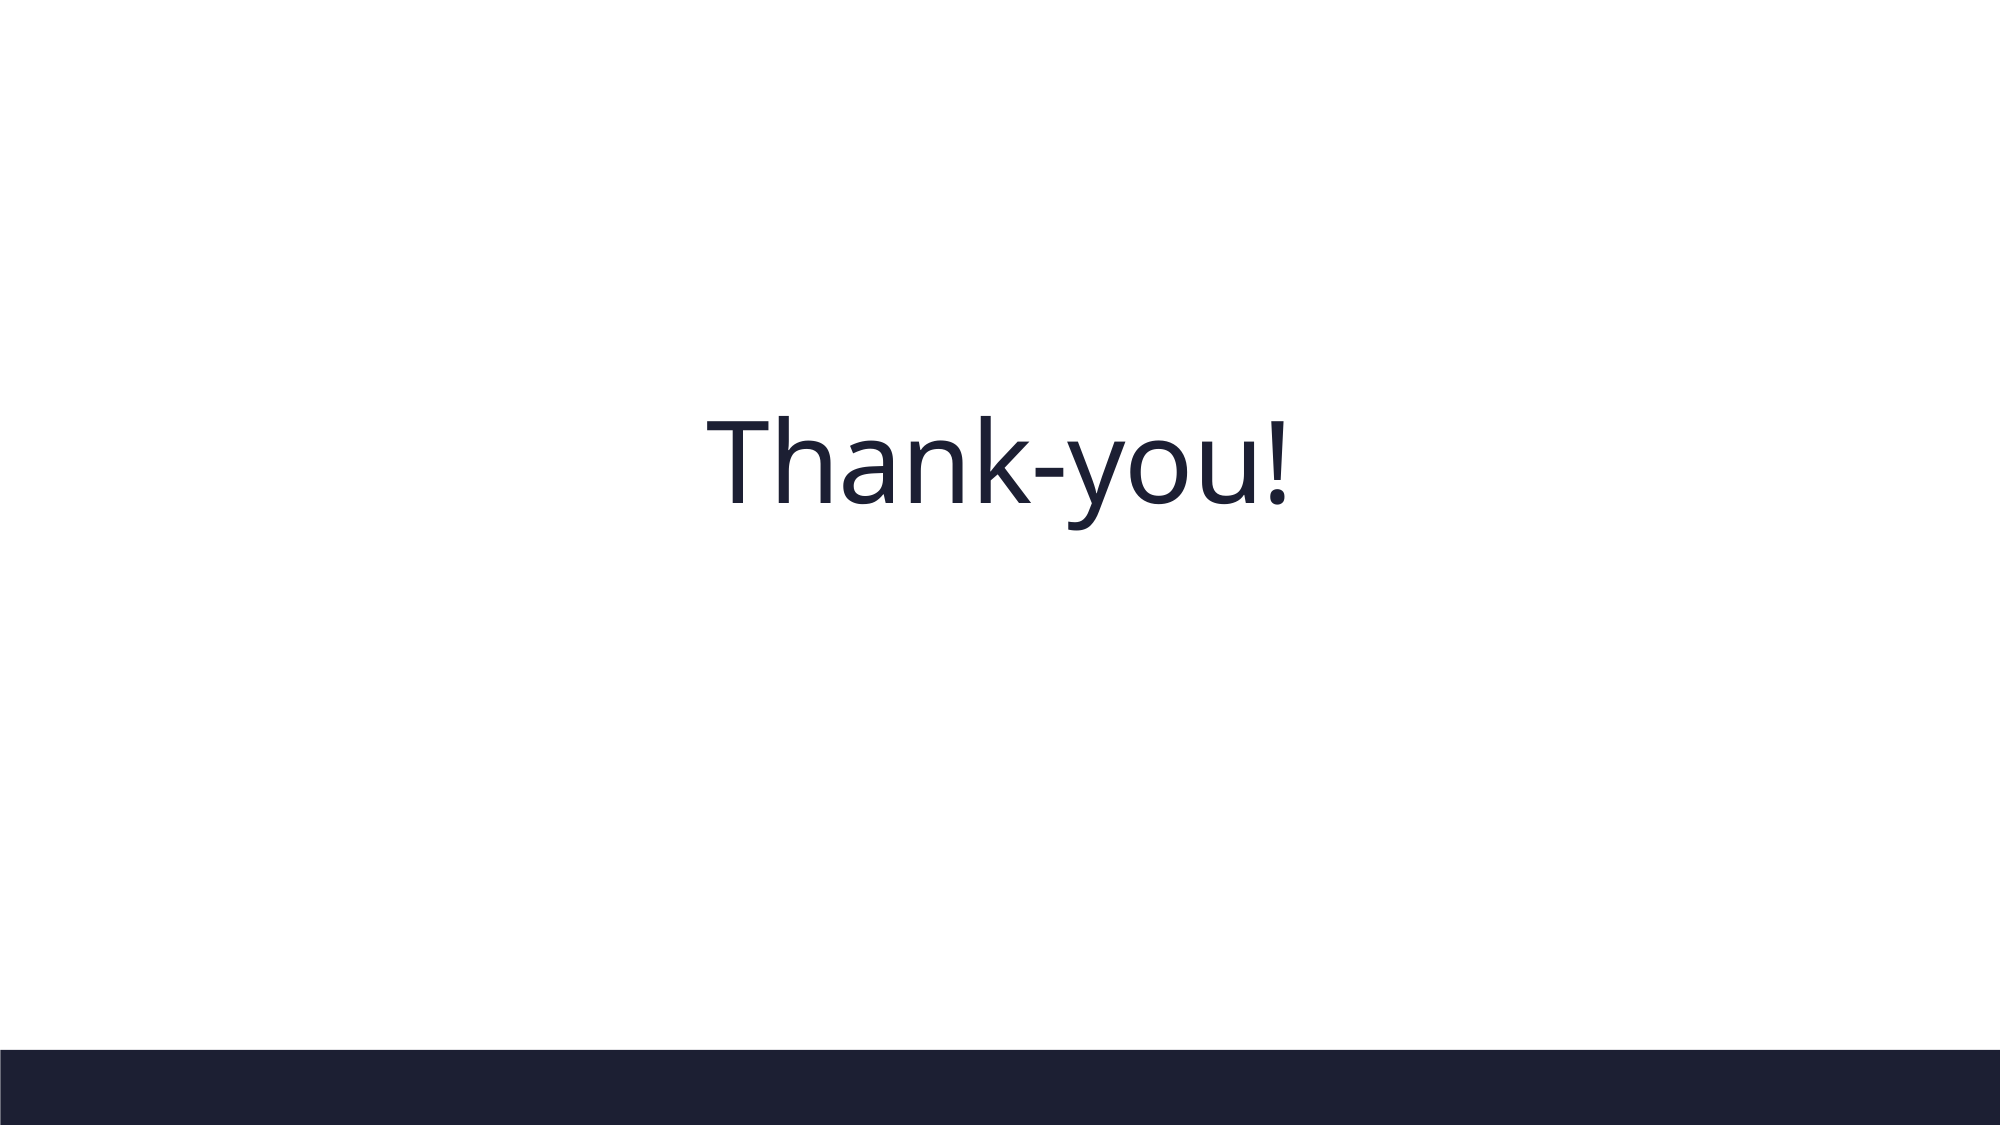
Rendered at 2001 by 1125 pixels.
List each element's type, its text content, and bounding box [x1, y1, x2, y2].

text_box Thank-you! [647, 396, 1353, 546]
